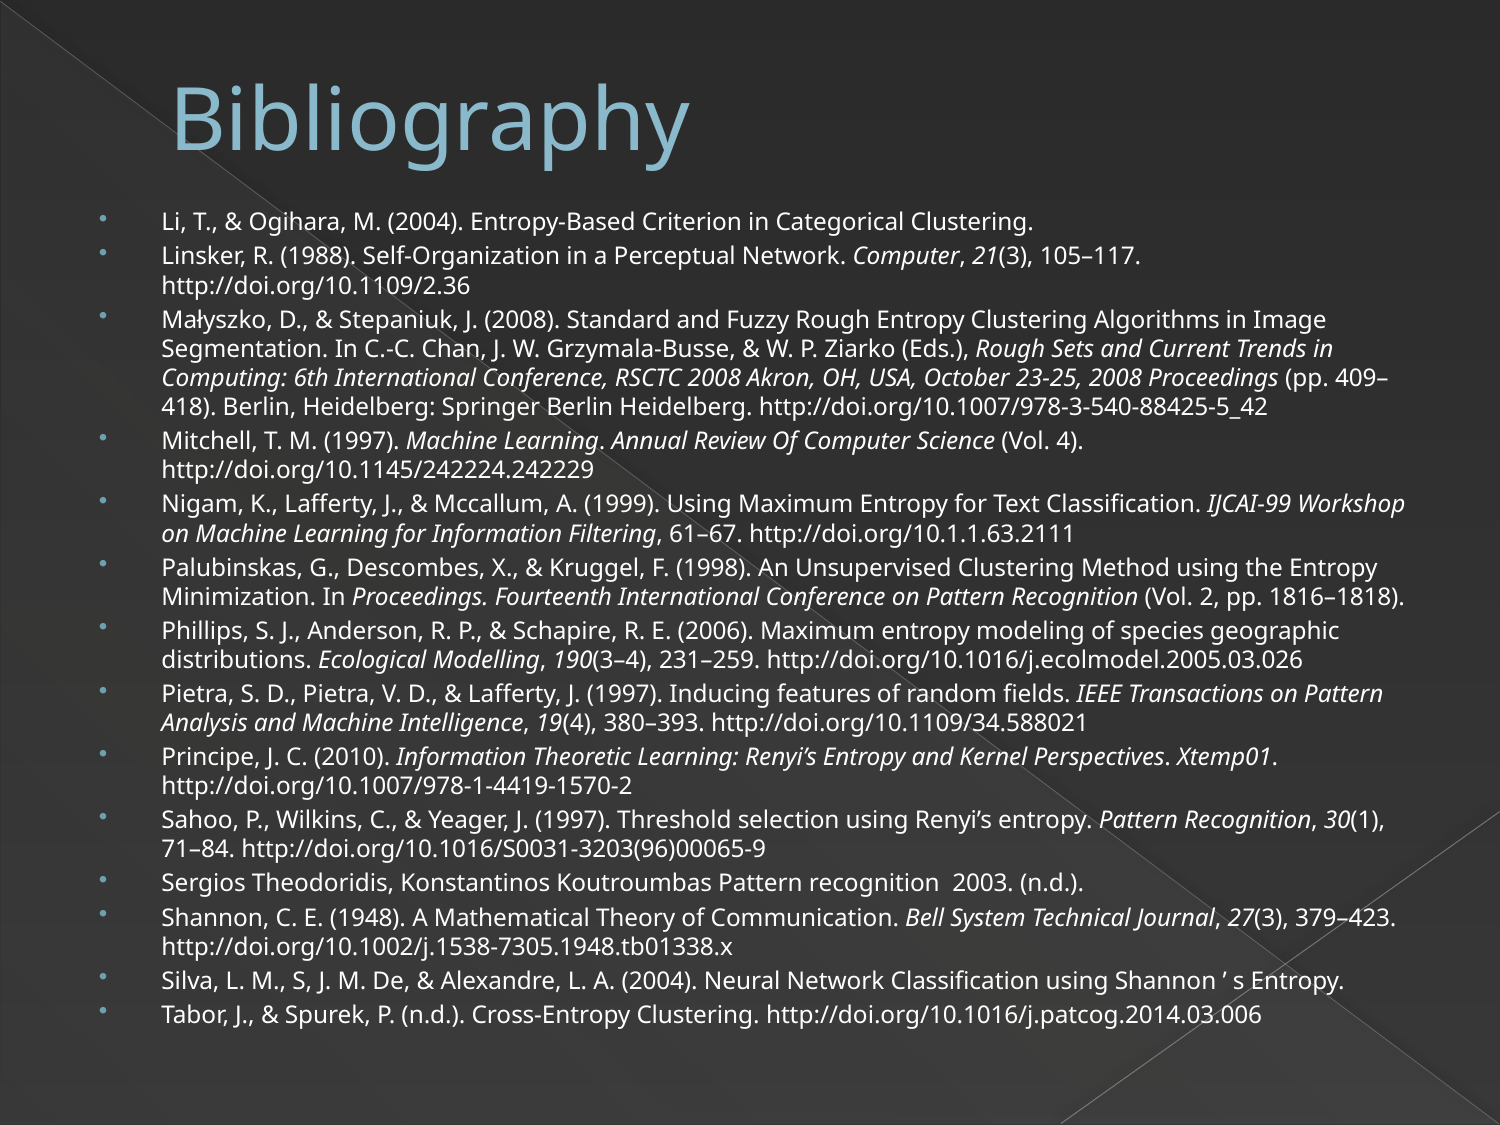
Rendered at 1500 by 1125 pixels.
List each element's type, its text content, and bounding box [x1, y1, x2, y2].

list Li, T., & Ogihara, M. (2004). Entropy-Based Criterion in Categorical Clustering. Linsker, R. (1988). Self-Organization in a Perceptual Network. Computer, 21(3), 105–117. http://doi.org/10.1109/2.36 Małyszko, D., & Stepaniuk, J. (2008). Standard and Fuzzy Rough Entropy Clustering Algorithms in Image Segmentation. In C.-C. Chan, J. W. Grzymala-Busse, & W. P. Ziarko (Eds.), Rough Sets and Current Trends in Computing: 6th International Conference, RSCTC 2008 Akron, OH, USA, October 23-25, 2008 Proceedings (pp. 409–418). Berlin, Heidelberg: Springer Berlin Heidelberg. http://doi.org/10.1007/978-3-540-88425-5_42 Mitchell, T. M. (1997). Machine Learning. Annual Review Of Computer Science (Vol. 4). http://doi.org/10.1145/242224.242229 Nigam, K., Lafferty, J., & Mccallum, A. (1999). Using Maximum Entropy for Text Classification. IJCAI-99 Workshop on Machine Learning for Information Filtering, 61–67. http://doi.org/10.1.1.63.2111 Palubinskas, G., Descombes, X., & Kruggel, F. (1998). An Unsupervised Clustering Method using the Entropy Minimization. In Proceedings. Fourteenth International Conference on Pattern Recognition (Vol. 2, pp. 1816–1818). Phillips, S. J., Anderson, R. P., & Schapire, R. E. (2006). Maximum entropy modeling of species geographic distributions. Ecological Modelling, 190(3–4), 231–259. http://doi.org/10.1016/j.ecolmodel.2005.03.026 Pietra, S. D., Pietra, V. D., & Lafferty, J. (1997). Inducing features of random fields. IEEE Transactions on Pattern Analysis and Machine Intelligence, 19(4), 380–393. http://doi.org/10.1109/34.588021 Principe, J. C. (2010). Information Theoretic Learning: Renyi’s Entropy and Kernel Perspectives. Xtemp01. http://doi.org/10.1007/978-1-4419-1570-2 Sahoo, P., Wilkins, C., & Yeager, J. (1997). Threshold selection using Renyi’s entropy. Pattern Recognition, 30(1), 71–84. http://doi.org/10.1016/S0031-3203(96)00065-9 Sergios Theodoridis, Konstantinos Koutroumbas Pattern recognition 2003. (n.d.). Shannon, C. E. (1948). A Mathematical Theory of Communication. Bell System Technical Journal, 27(3), 379–423. http://doi.org/10.1002/j.1538-7305.1948.tb01338.x Silva, L. M., S, J. M. De, & Alexandre, L. A. (2004). Neural Network Classification using Shannon ’ s Entropy. Tabor, J., & Spurek, P. (n.d.). Cross-Entropy Clustering. http://doi.org/10.1016/j.patcog.2014.03.006 [75, 199, 1425, 1059]
title Bibliography [75, 43, 1425, 188]
